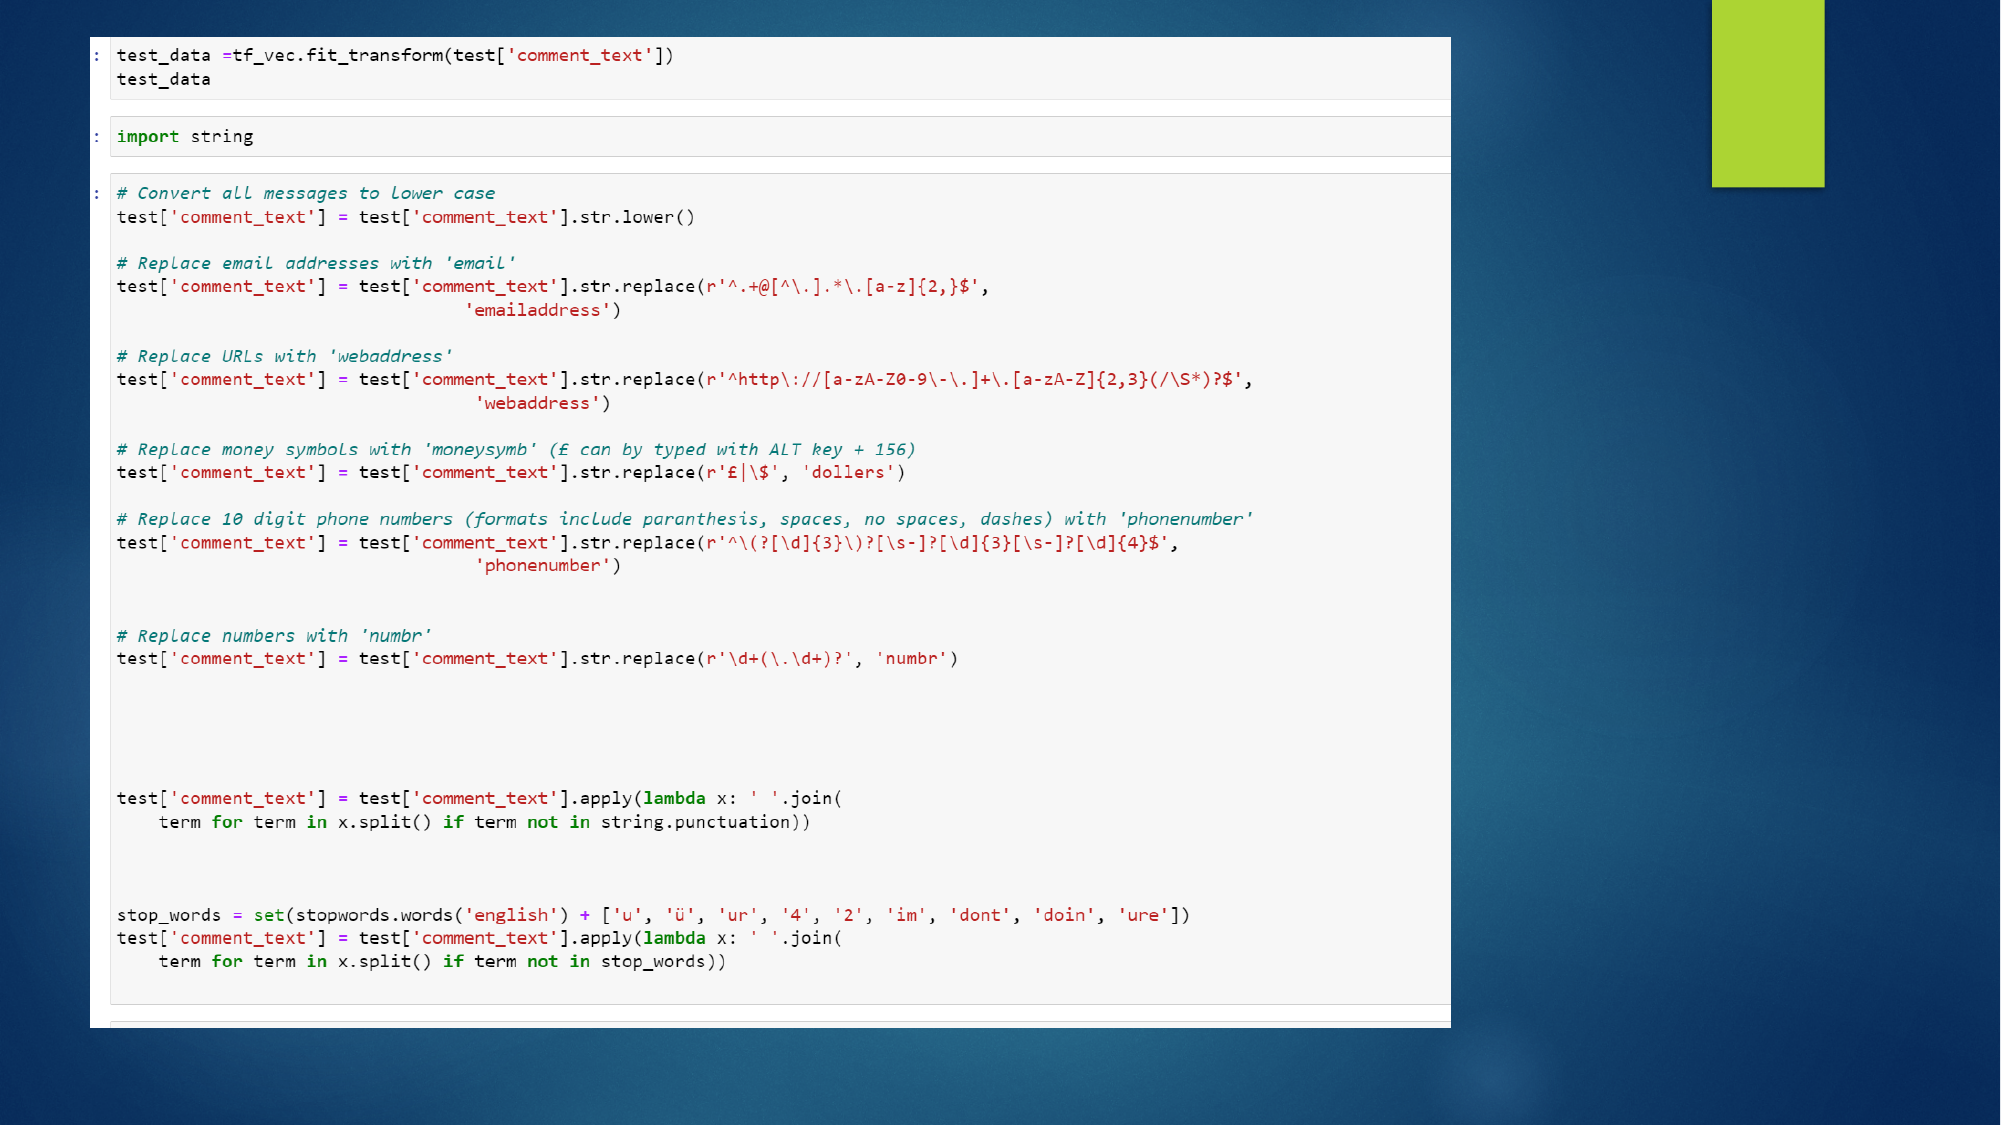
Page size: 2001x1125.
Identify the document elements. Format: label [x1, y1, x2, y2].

picture [0, 0, 1576, 1125]
